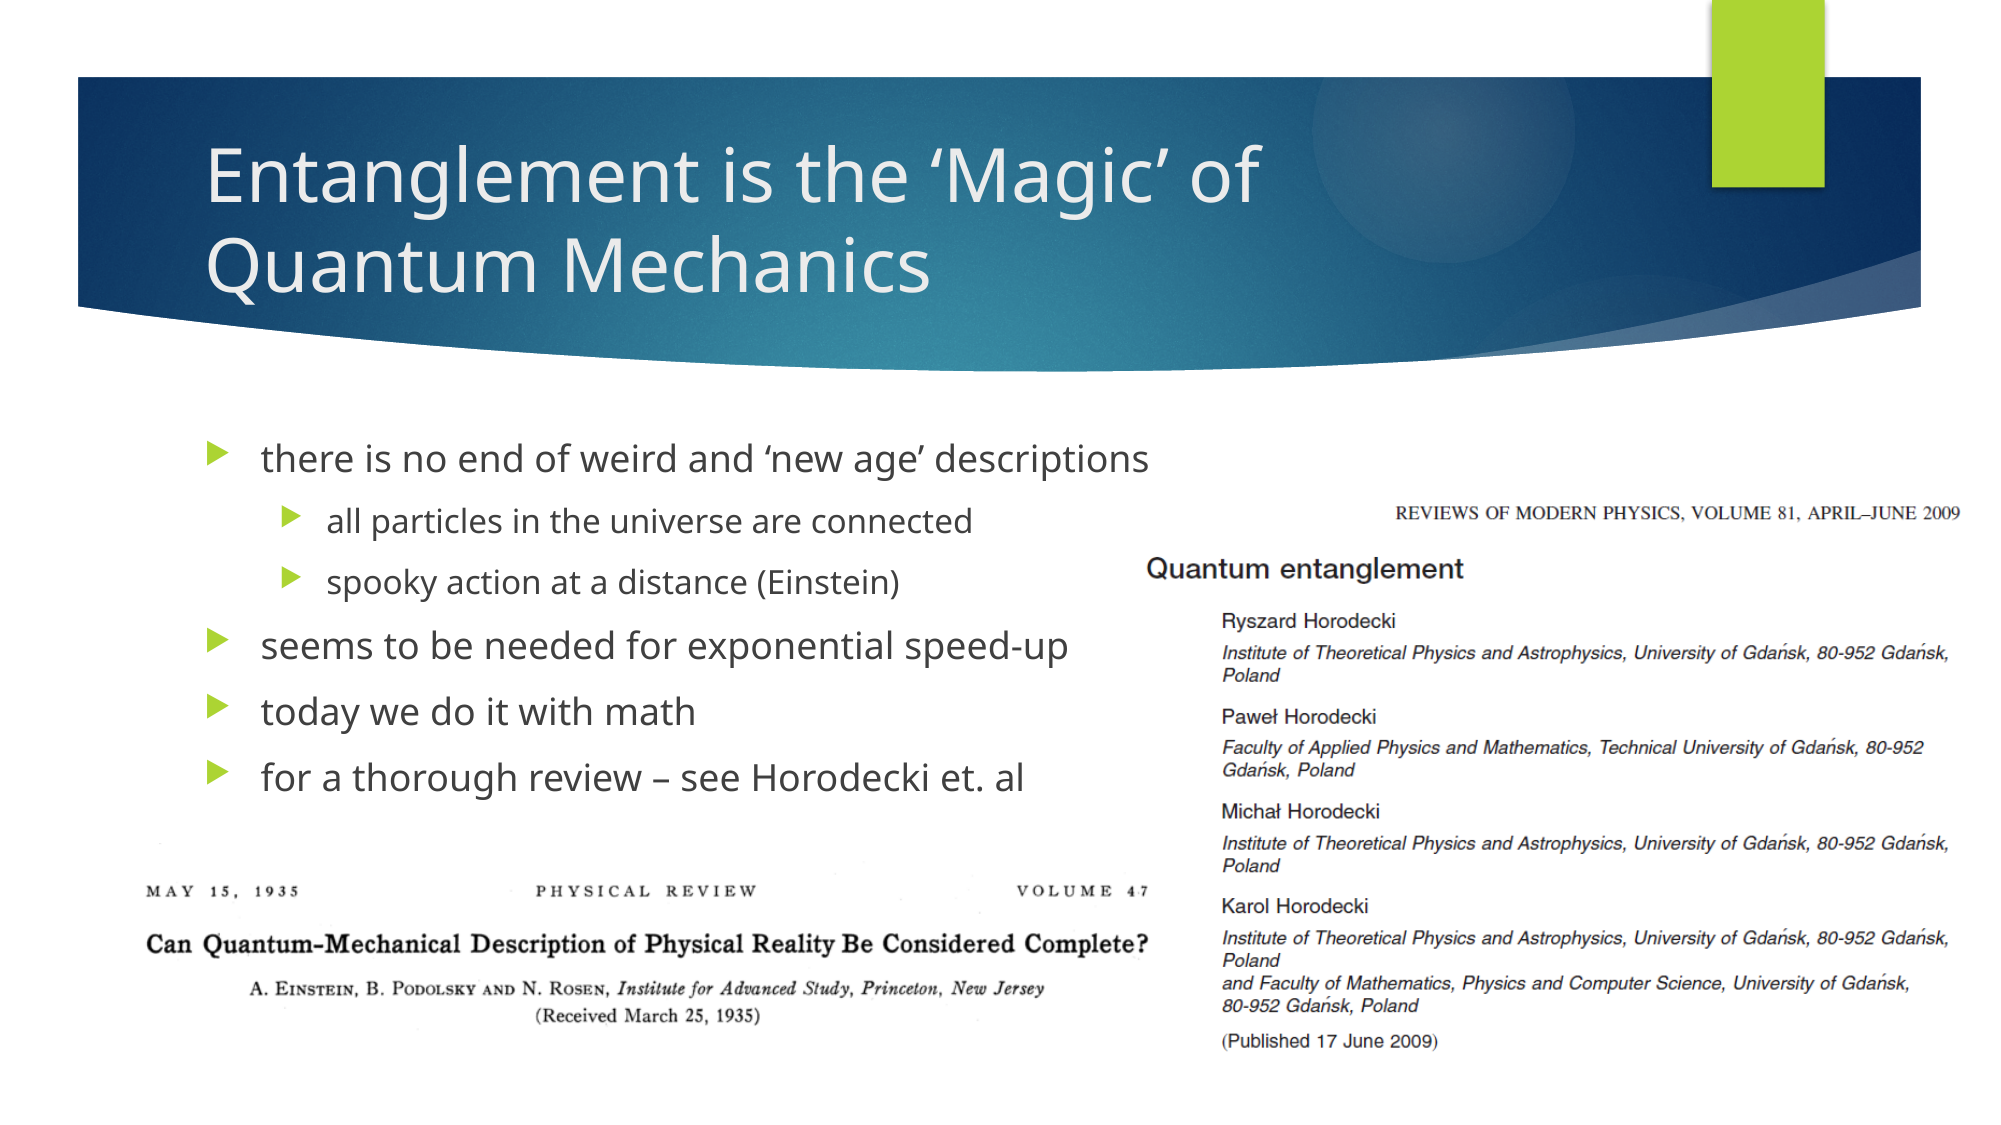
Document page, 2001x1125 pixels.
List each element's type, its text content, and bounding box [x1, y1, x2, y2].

title Entanglement is the ‘Magic’ of Quantum Mechanics [189, 159, 1627, 276]
picture [89, 486, 1966, 1052]
list there is no end of weird and ‘new age’ descriptions all particles in the universe are connected spooky action at a distance (Einstein) seems to be needed for exponential speed-up today we do it with math for a thorough review – see Horodecki et. al [189, 427, 1242, 841]
